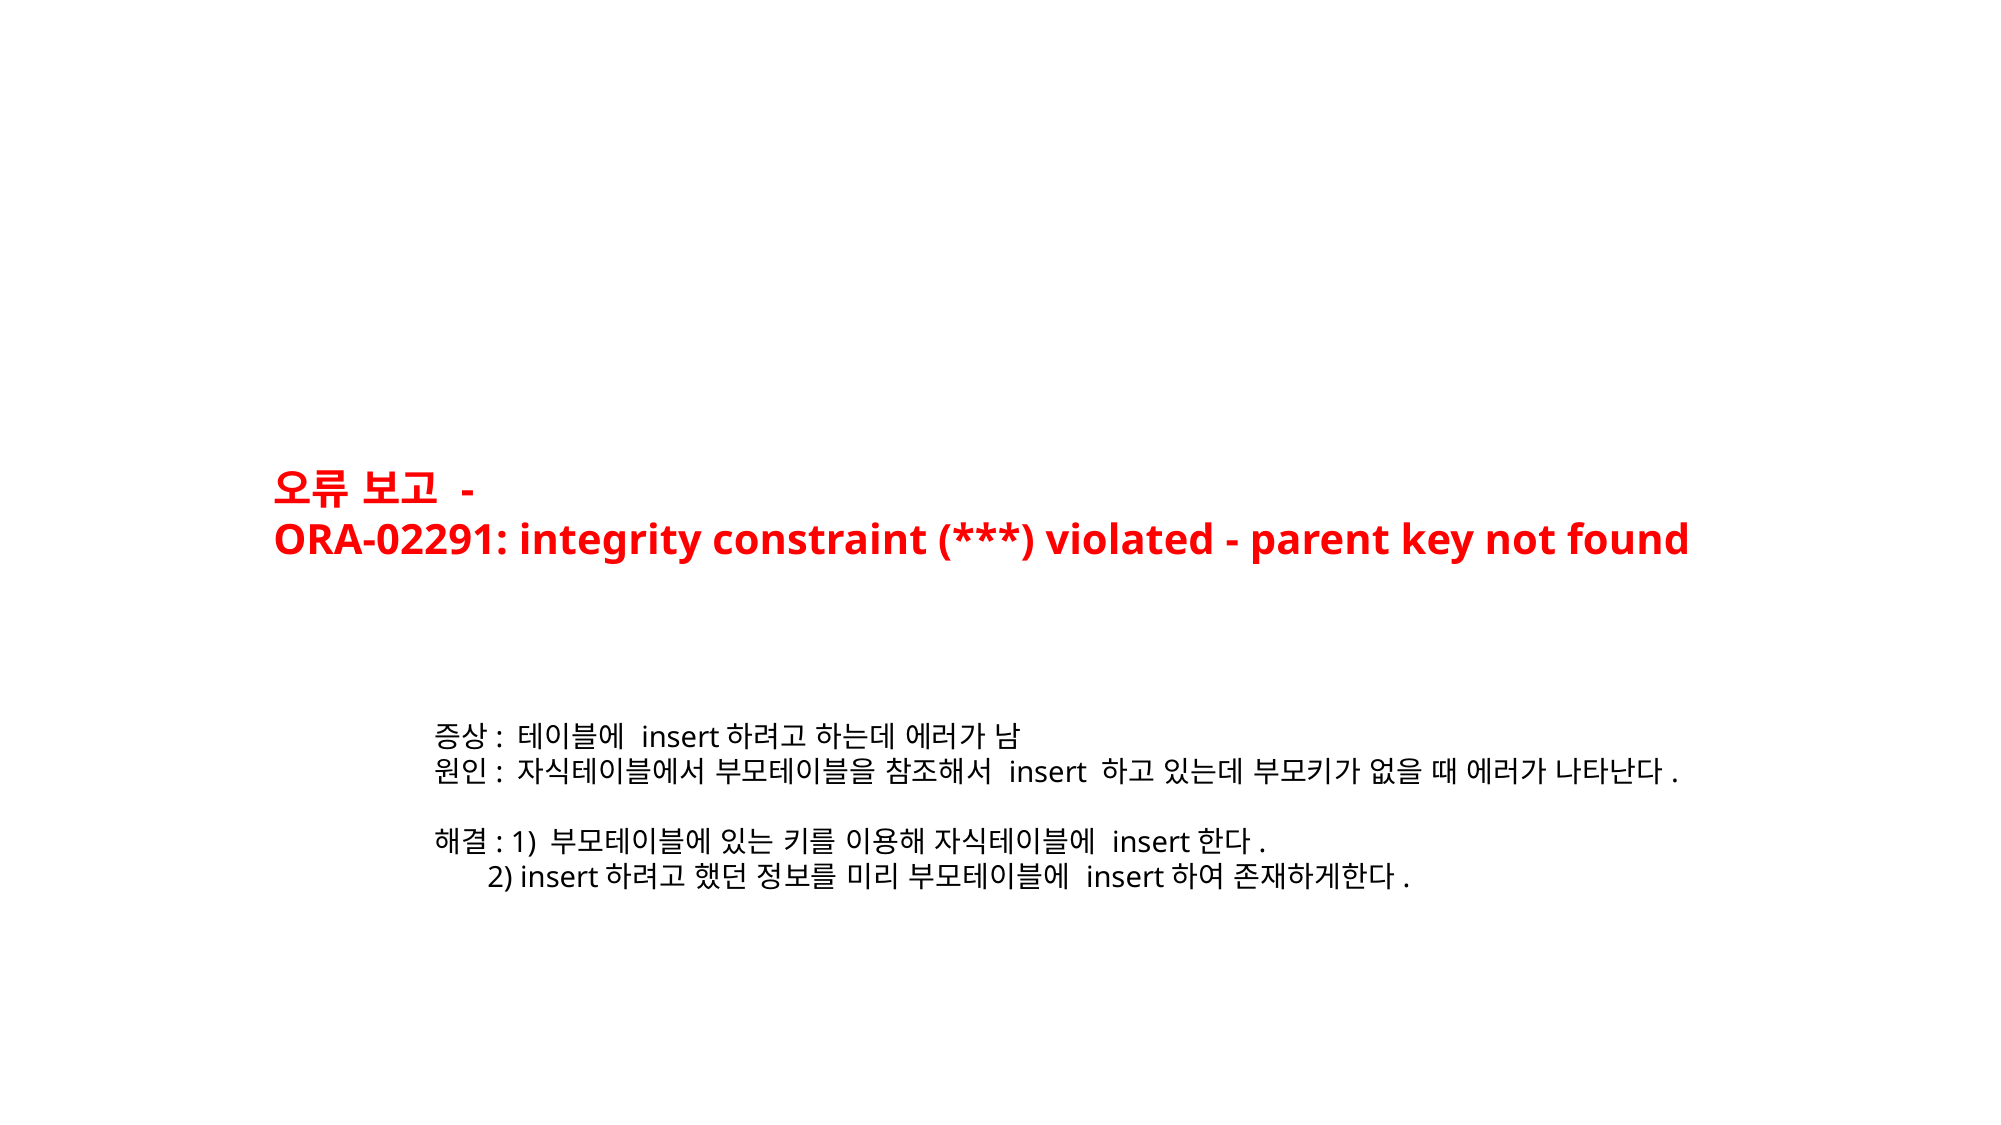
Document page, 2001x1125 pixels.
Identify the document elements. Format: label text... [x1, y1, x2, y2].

text_box 오류 보고 - ORA-02291: integrity constraint (***) violated - parent key not found [258, 455, 2000, 571]
text_box 증상: 테이블에 insert하려고 하는데 에러가 남 원인: 자식테이블에서 부모테이블을 참조해서 insert 하고 있는데 부모키가 없을 때 에러가 나타난다. 해결: 1) 부모테이블에 있는 키를 이용해 자식테이블에 insert한다. 2) insert하려고 했던 정보를 미리 부모테이블에 insert하여 존재하게한다. [420, 710, 2000, 901]
